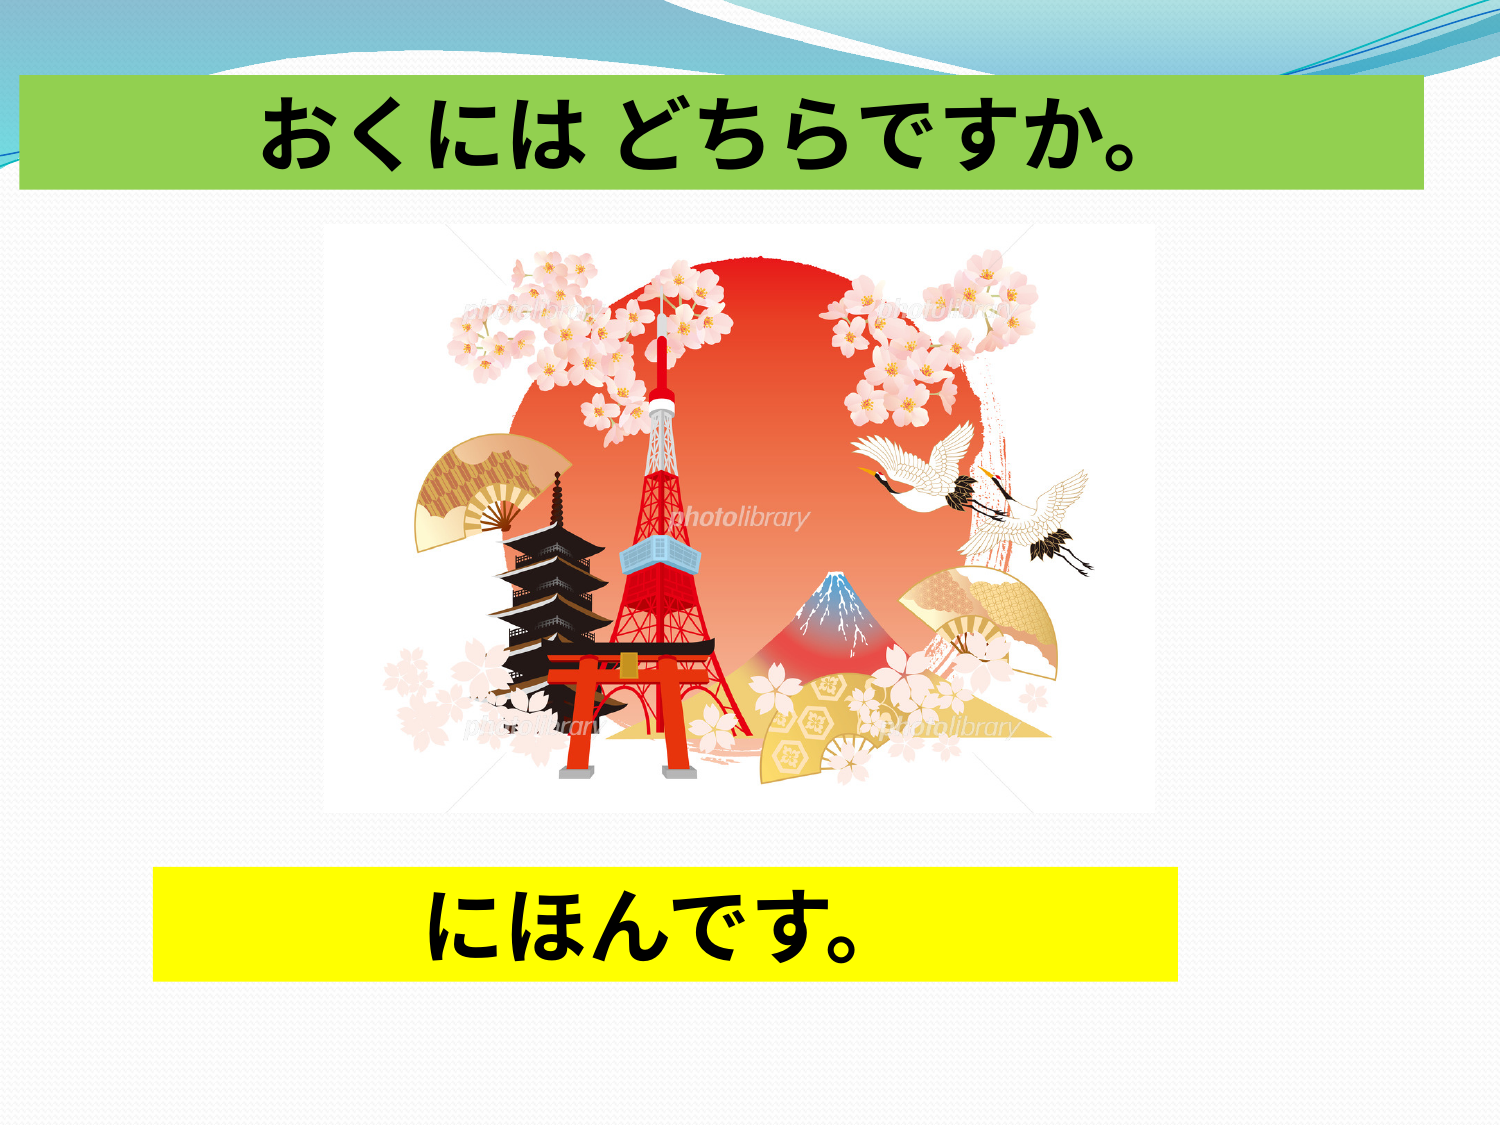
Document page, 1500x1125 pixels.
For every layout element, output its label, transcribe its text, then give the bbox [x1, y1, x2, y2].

text_box にほんです。 [152, 866, 1178, 982]
text_box おくには どちらですか。 [19, 75, 1424, 190]
picture [324, 224, 1155, 813]
